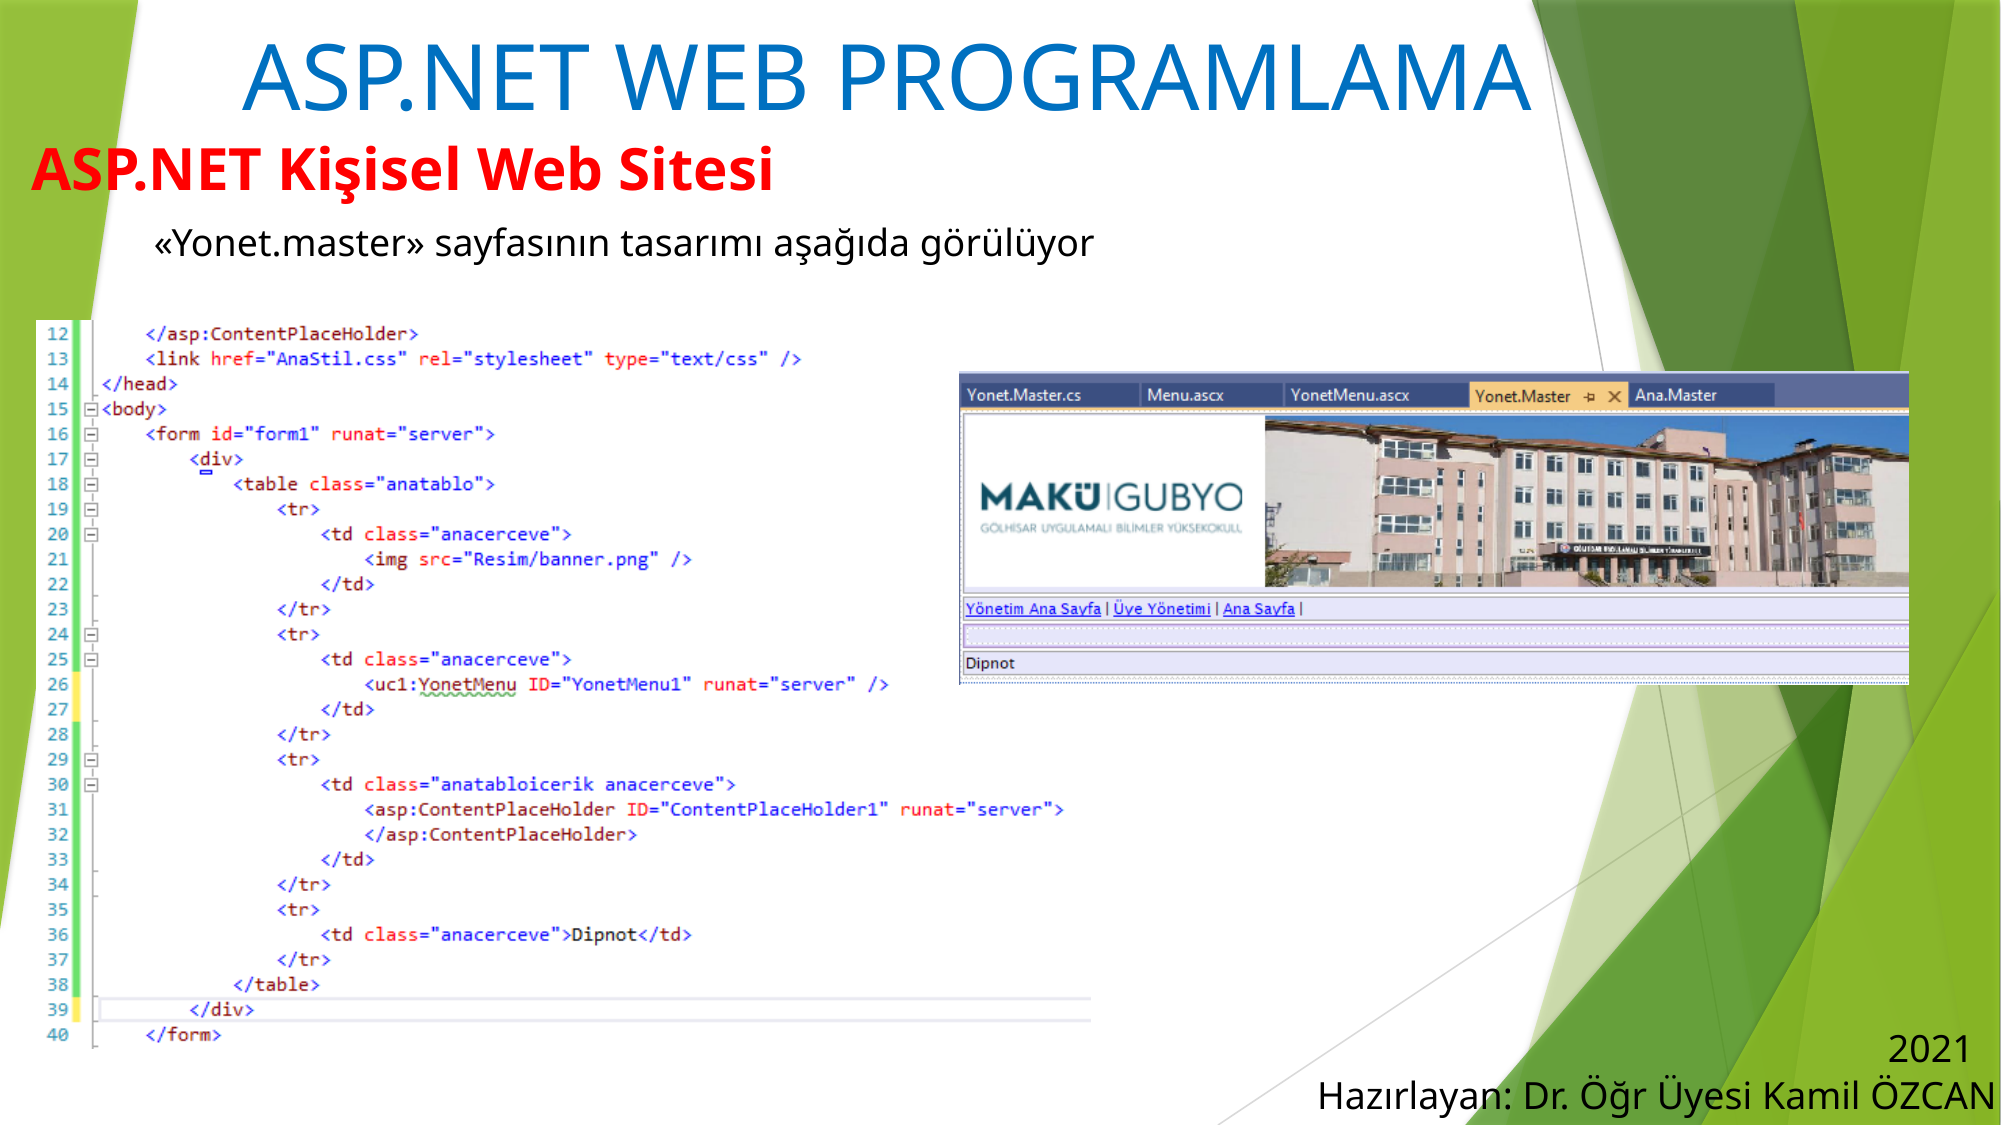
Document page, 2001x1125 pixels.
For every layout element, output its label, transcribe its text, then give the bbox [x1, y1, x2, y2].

text_box 2021 [1873, 1018, 1989, 1078]
text_box Hazırlayan: Dr. Öğr Üyesi Kamil ÖZCAN [1302, 1064, 2000, 1125]
title ASP.NET WEB PROGRAMLAMA [0, 0, 1549, 137]
text_box «Yonet.master» sayfasının tasarımı aşağıda görülüyor [138, 211, 1910, 271]
text_box ASP.NET Kişisel Web Sitesi [16, 98, 1533, 210]
picture [35, 319, 1910, 1049]
